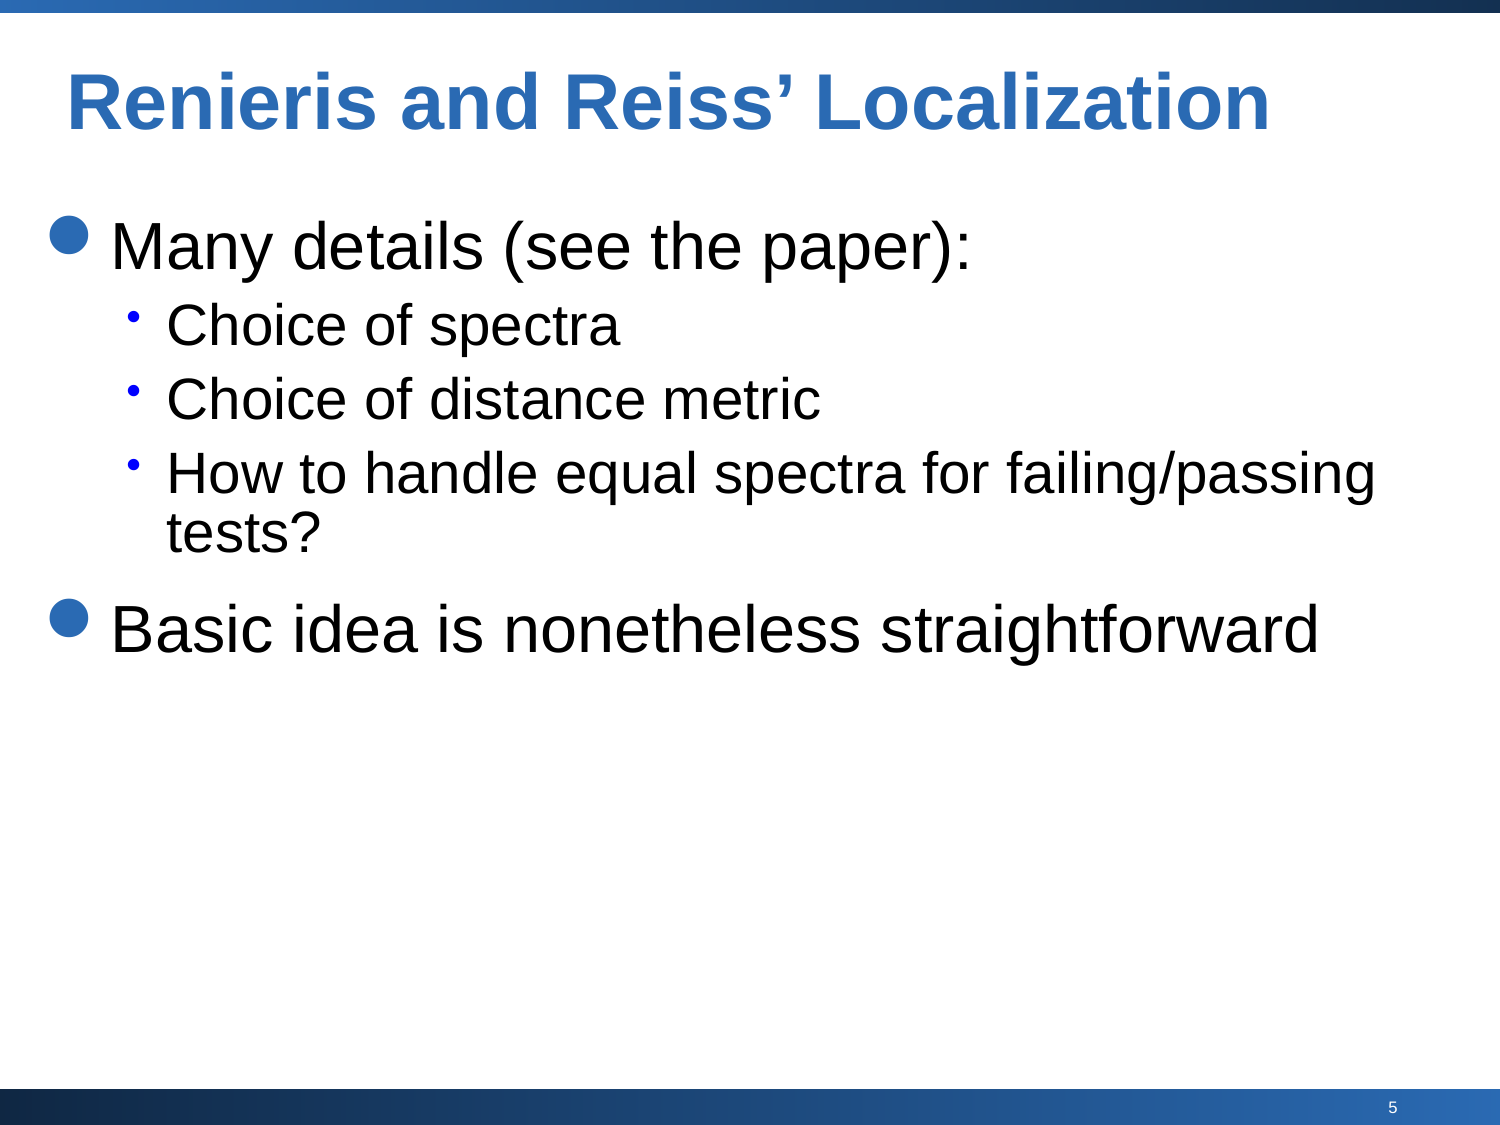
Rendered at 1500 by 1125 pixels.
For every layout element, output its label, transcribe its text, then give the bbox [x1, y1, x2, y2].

list Many details (see the paper): Choice of spectra Choice of distance metric How to handle equal spectra for failing/passing tests? Basic idea is nonetheless straightforward [29, 207, 1448, 1071]
title Renieris and Reiss’ Localization [66, 40, 1497, 169]
